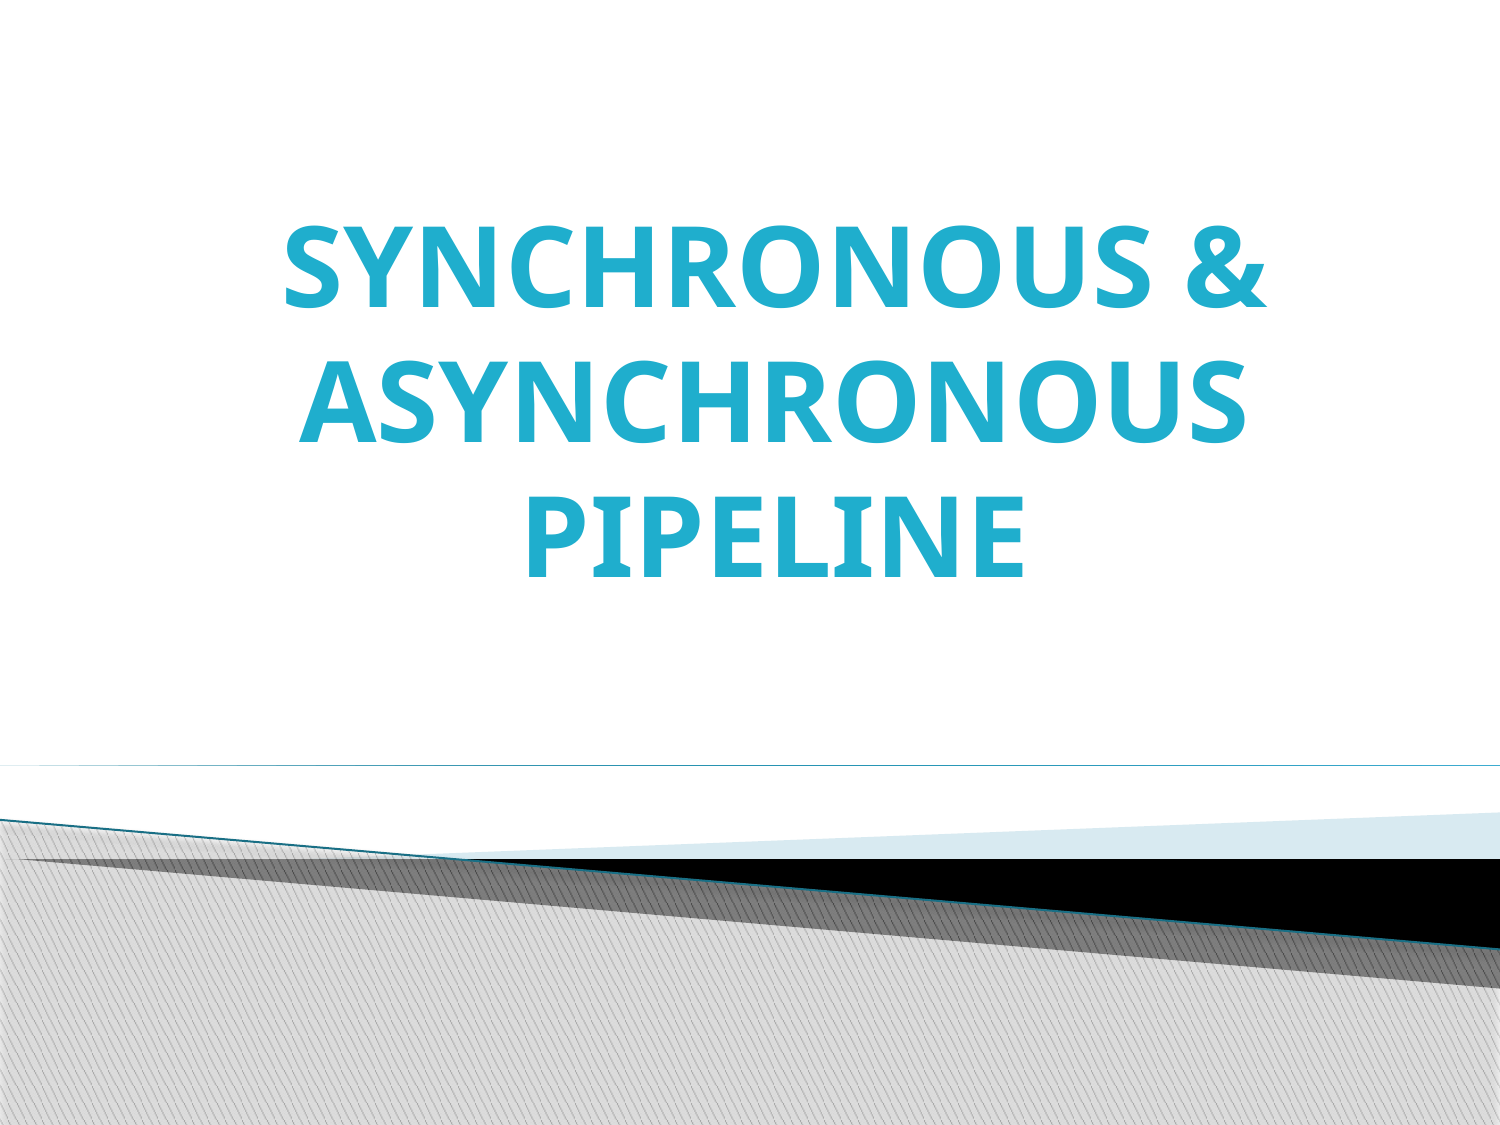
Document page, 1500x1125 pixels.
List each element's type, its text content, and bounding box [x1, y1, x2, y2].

picture [5, 859, 1500, 989]
text_box Synchronous & Asynchronous Pipeline [174, 187, 1375, 608]
